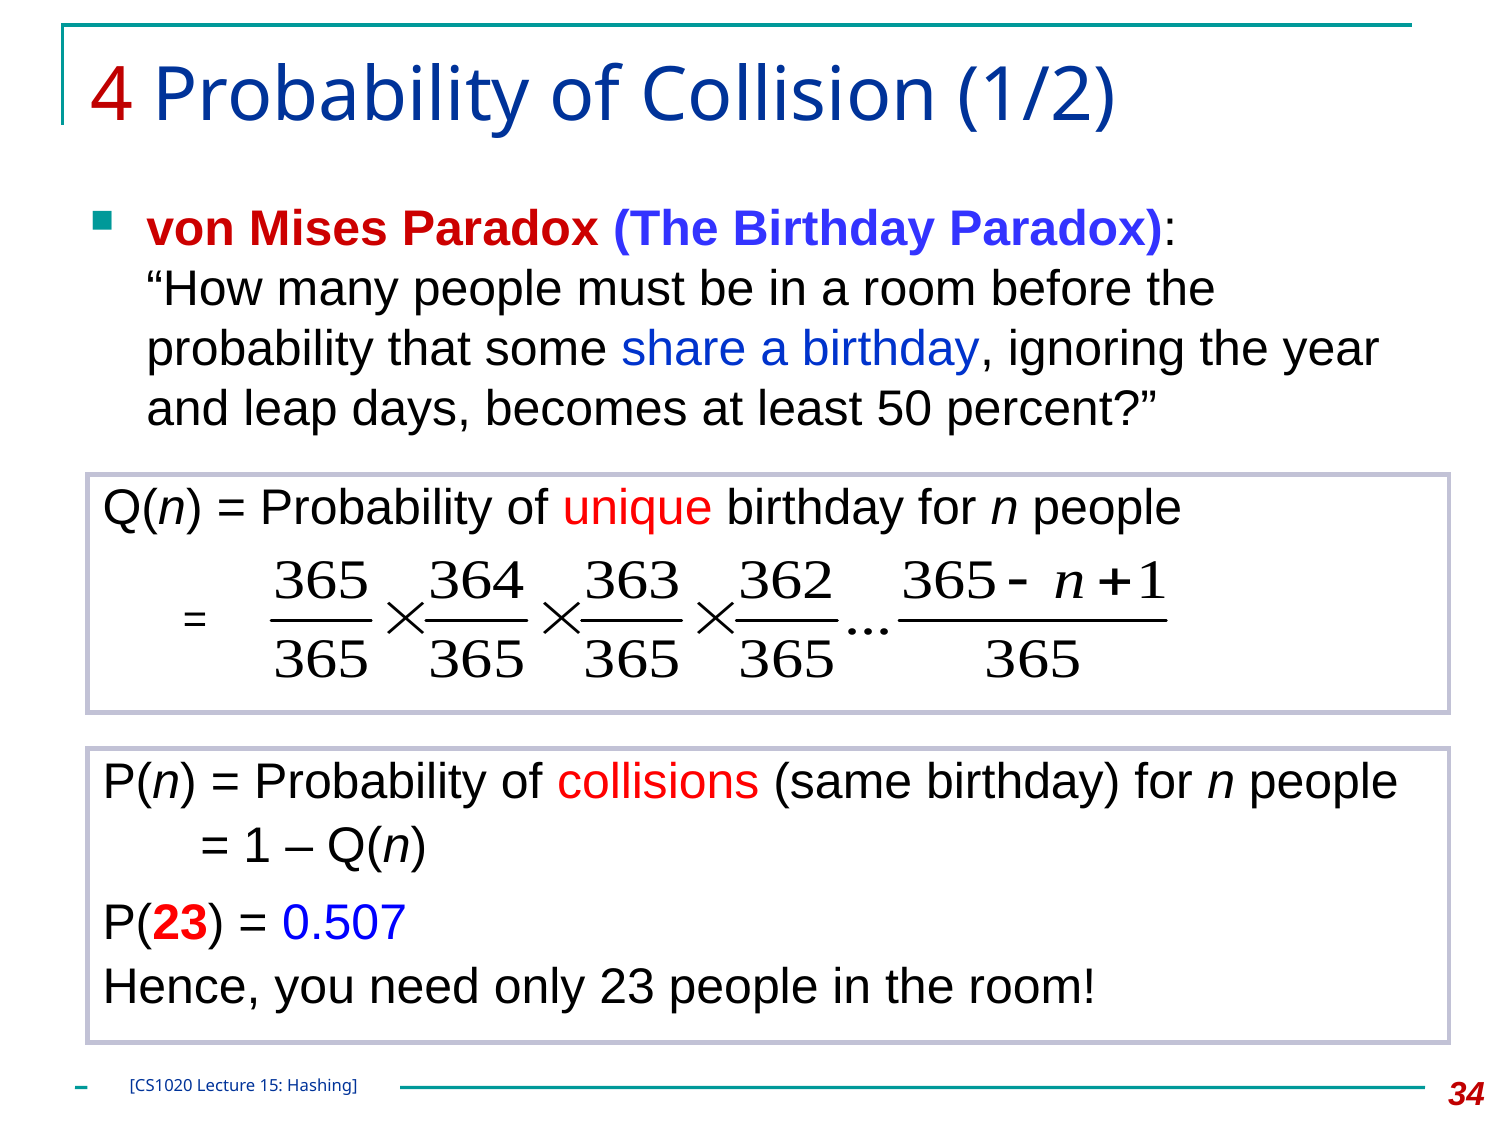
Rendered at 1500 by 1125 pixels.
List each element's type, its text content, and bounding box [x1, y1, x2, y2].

text_box Q(n) = Probability of unique birthday for n people = [87, 474, 1450, 713]
text_box P(n) = Probability of collisions (same birthday) for n people = 1 – Q(n) P(23) = 0.507 Hence, you need only 23 people in the room! [87, 748, 1450, 1043]
text_box [CS1020 Lecture 15: Hashing] [87, 1074, 400, 1100]
title 4 Probability of Collision (1/2) [74, 37, 1426, 187]
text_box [259, 545, 1179, 691]
slide_number 34 [1400, 1065, 1500, 1125]
list von Mises Paradox (The Birthday Paradox): “How many people must be in a room before the probability that some share a birthday, ignoring the year and leap days, becomes at least 50 percent?” [74, 187, 1426, 488]
